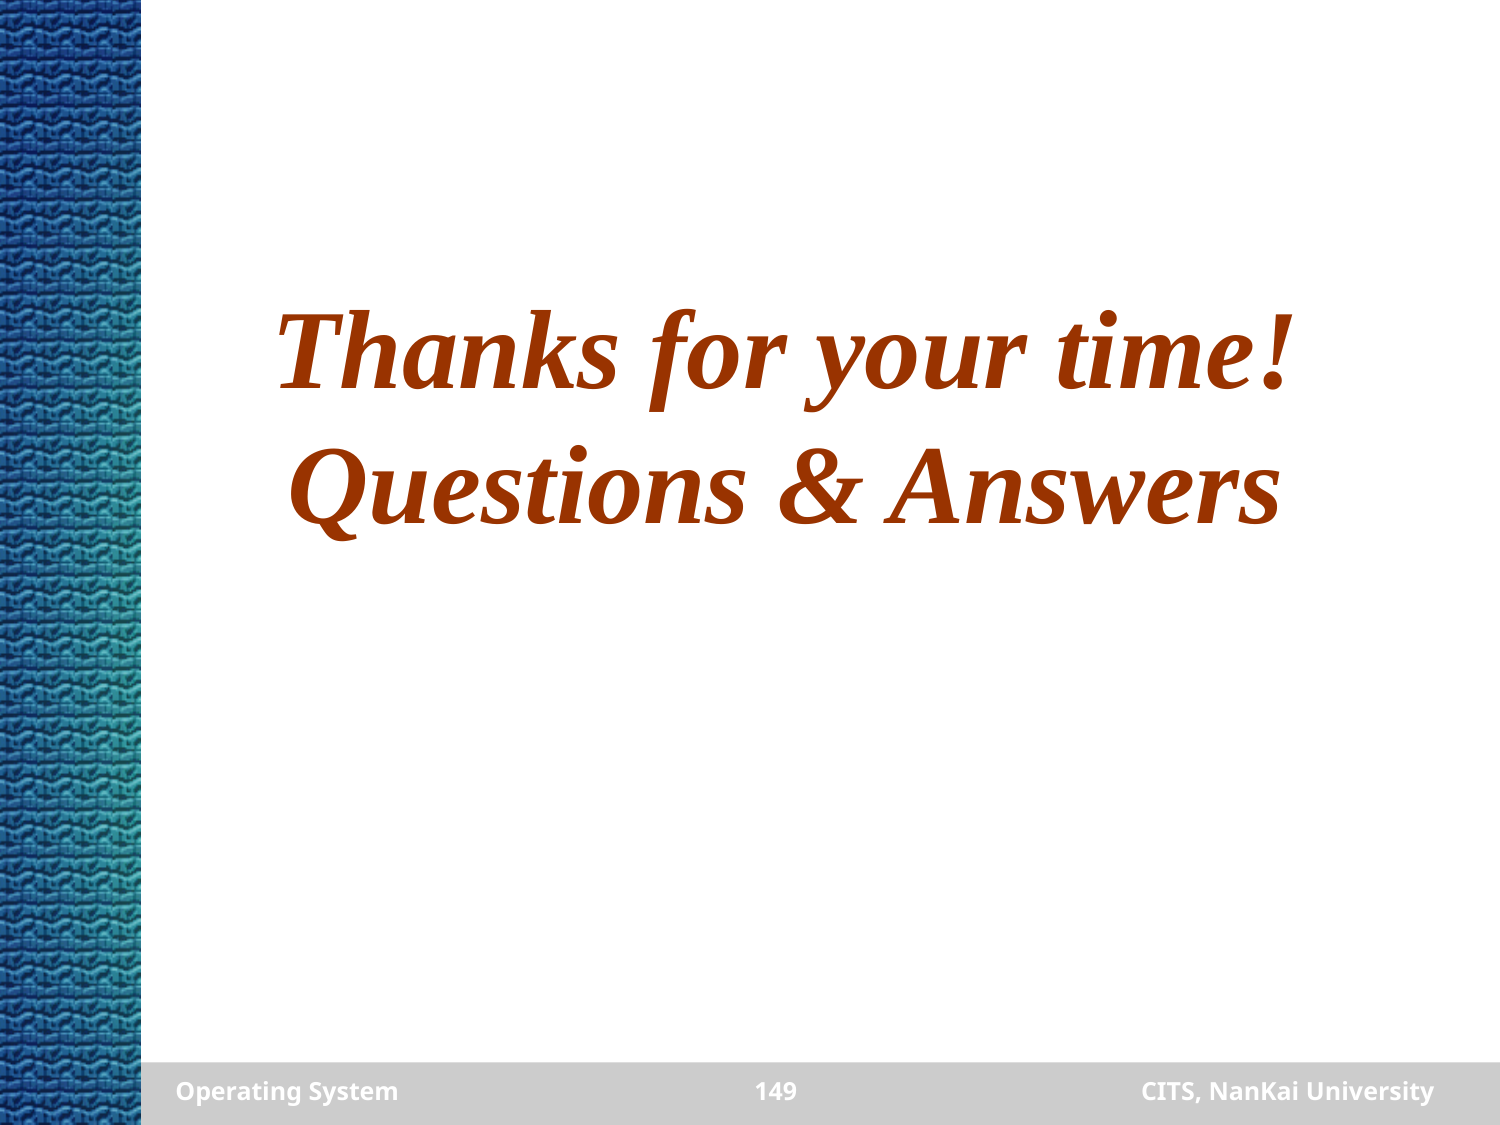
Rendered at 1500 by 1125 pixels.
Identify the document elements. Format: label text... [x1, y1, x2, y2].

slide_number Operating System [160, 1067, 574, 1118]
slide_number 149 [600, 1067, 951, 1118]
footer CITS, NanKai University [974, 1067, 1451, 1118]
title Thanks for your time! Questions & Answers [147, 338, 1424, 485]
picture [0, 0, 141, 1125]
